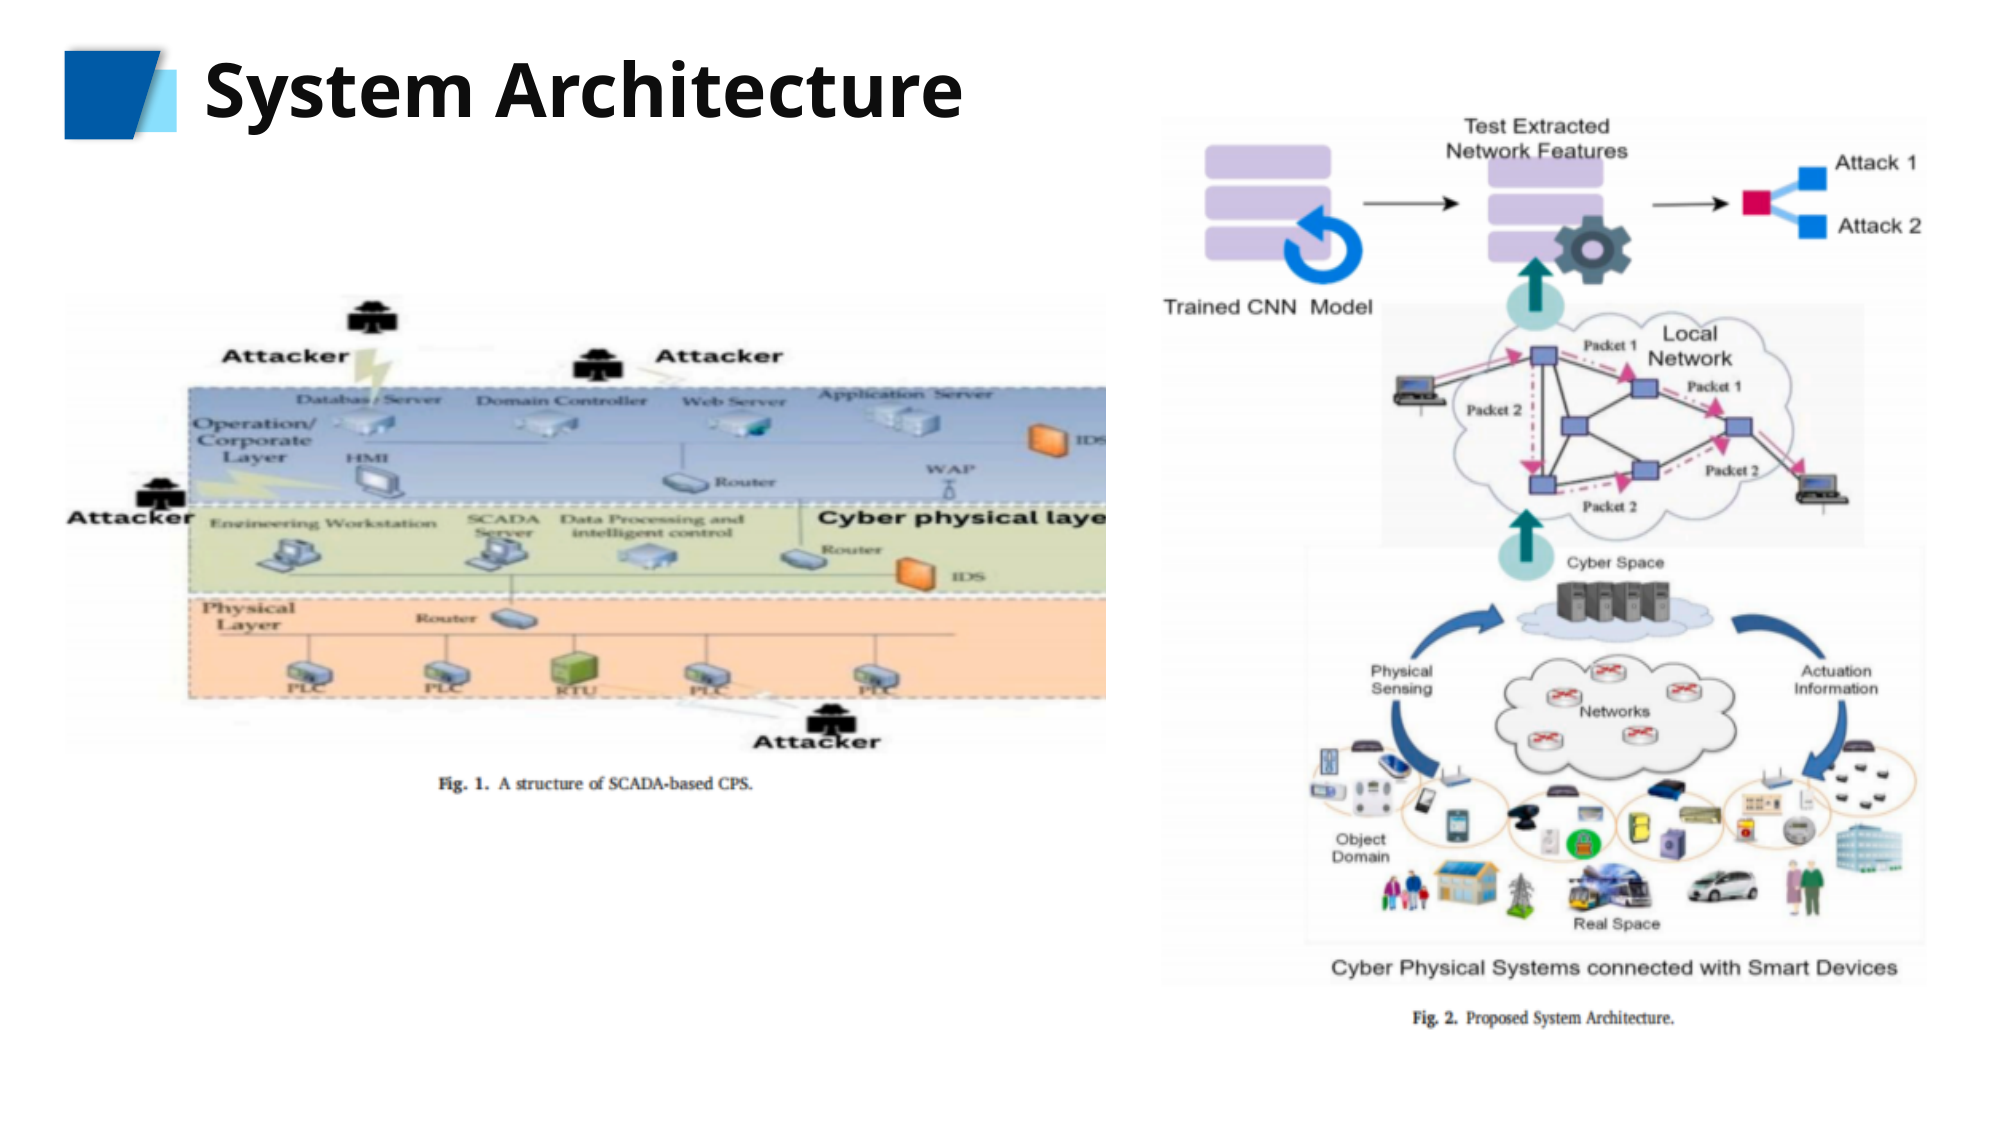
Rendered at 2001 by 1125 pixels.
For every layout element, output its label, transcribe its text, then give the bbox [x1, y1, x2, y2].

picture [0, 100, 1954, 1060]
text_box System Architecture [189, 34, 980, 271]
